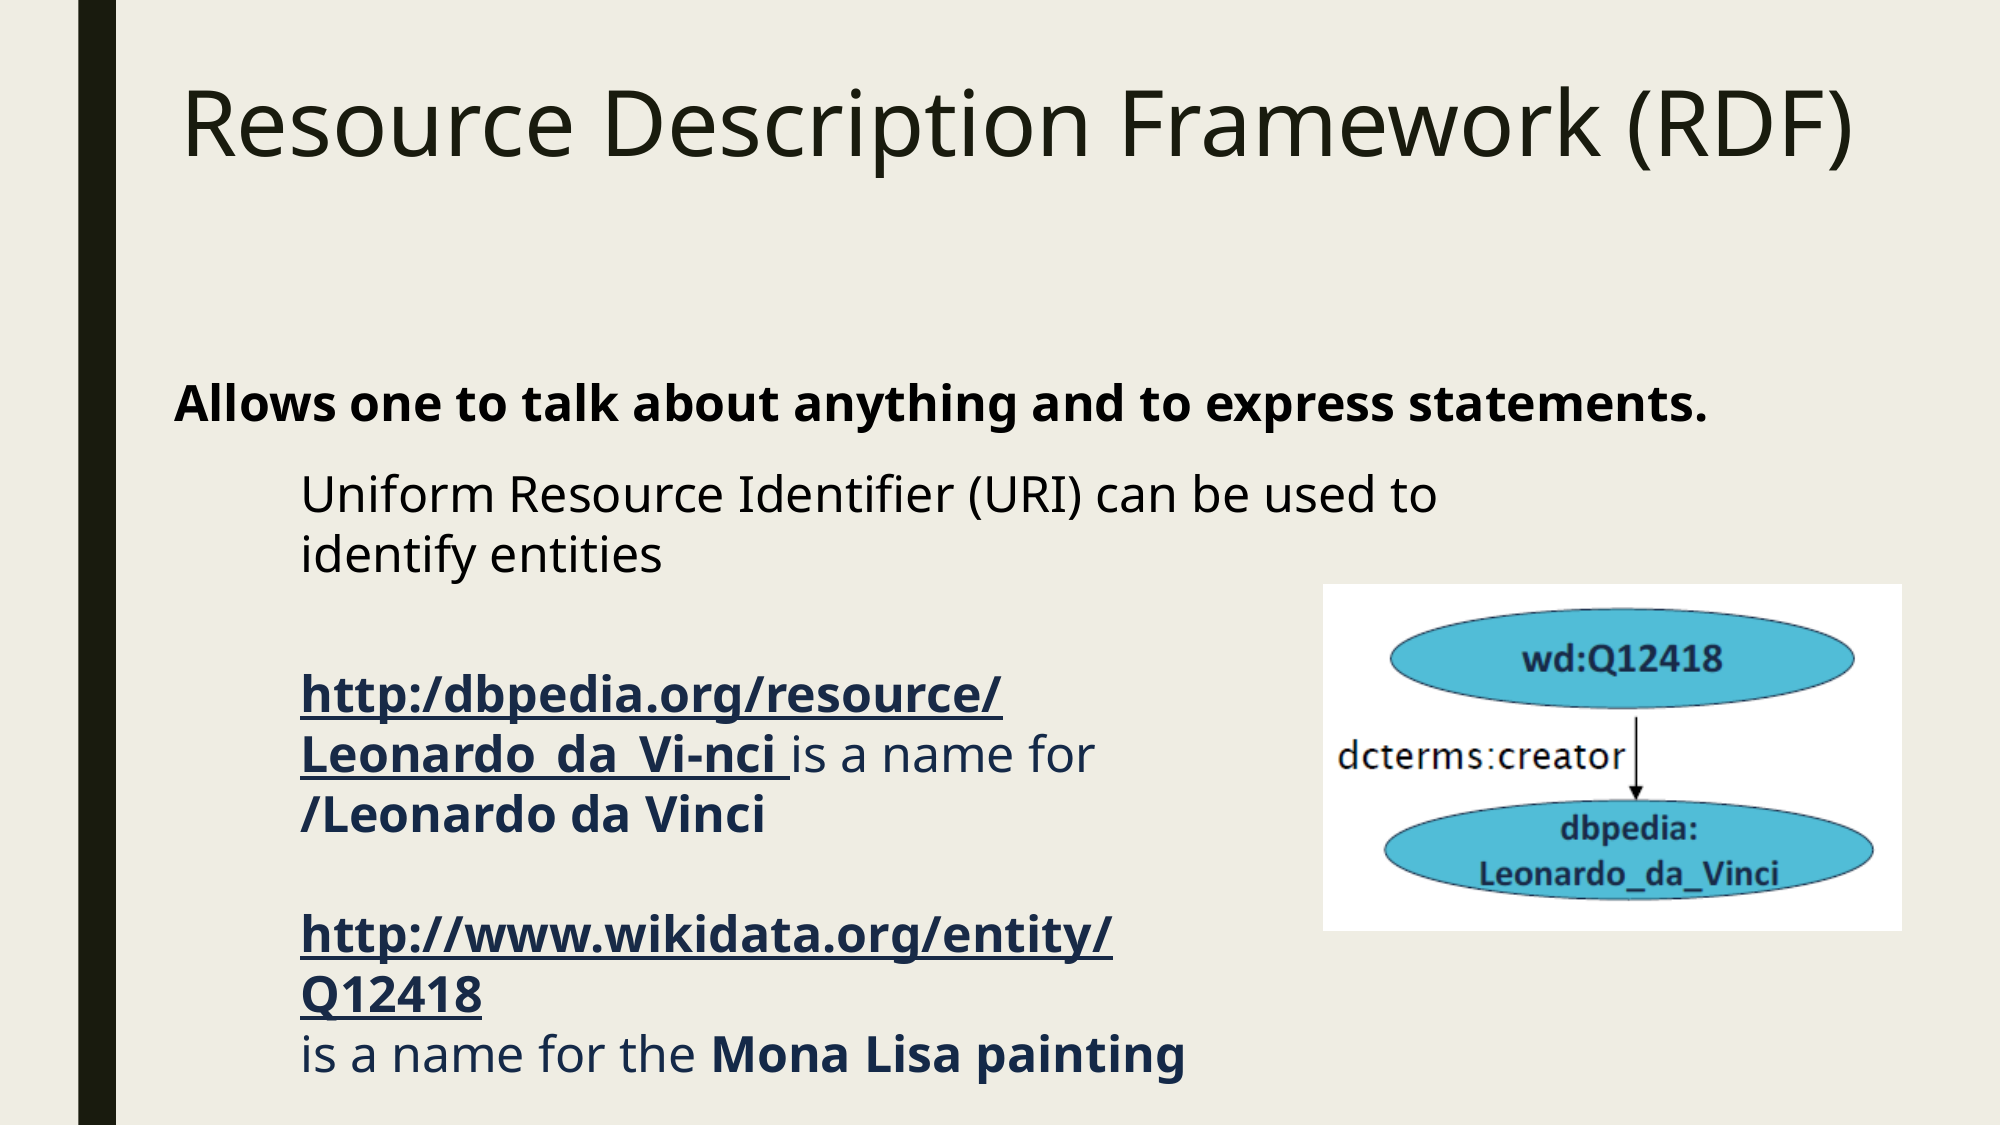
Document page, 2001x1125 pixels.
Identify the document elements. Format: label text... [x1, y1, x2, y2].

text_box Allows one to talk about anything and to express statements. [159, 363, 1724, 439]
title Resource Description Framework (RDF) [165, 70, 2000, 193]
text_box Uniform Resource Identifier (URI) can be used to identify entities [285, 455, 1585, 591]
picture [1323, 584, 1902, 931]
text_box http:/dbpedia.org/resource/Leonardo_da_Vi-nci is a name for /Leonardo da Vinci http://www.wikidata.org/entity/Q12418 is a name for the Mona Lisa painting [285, 654, 1286, 1090]
